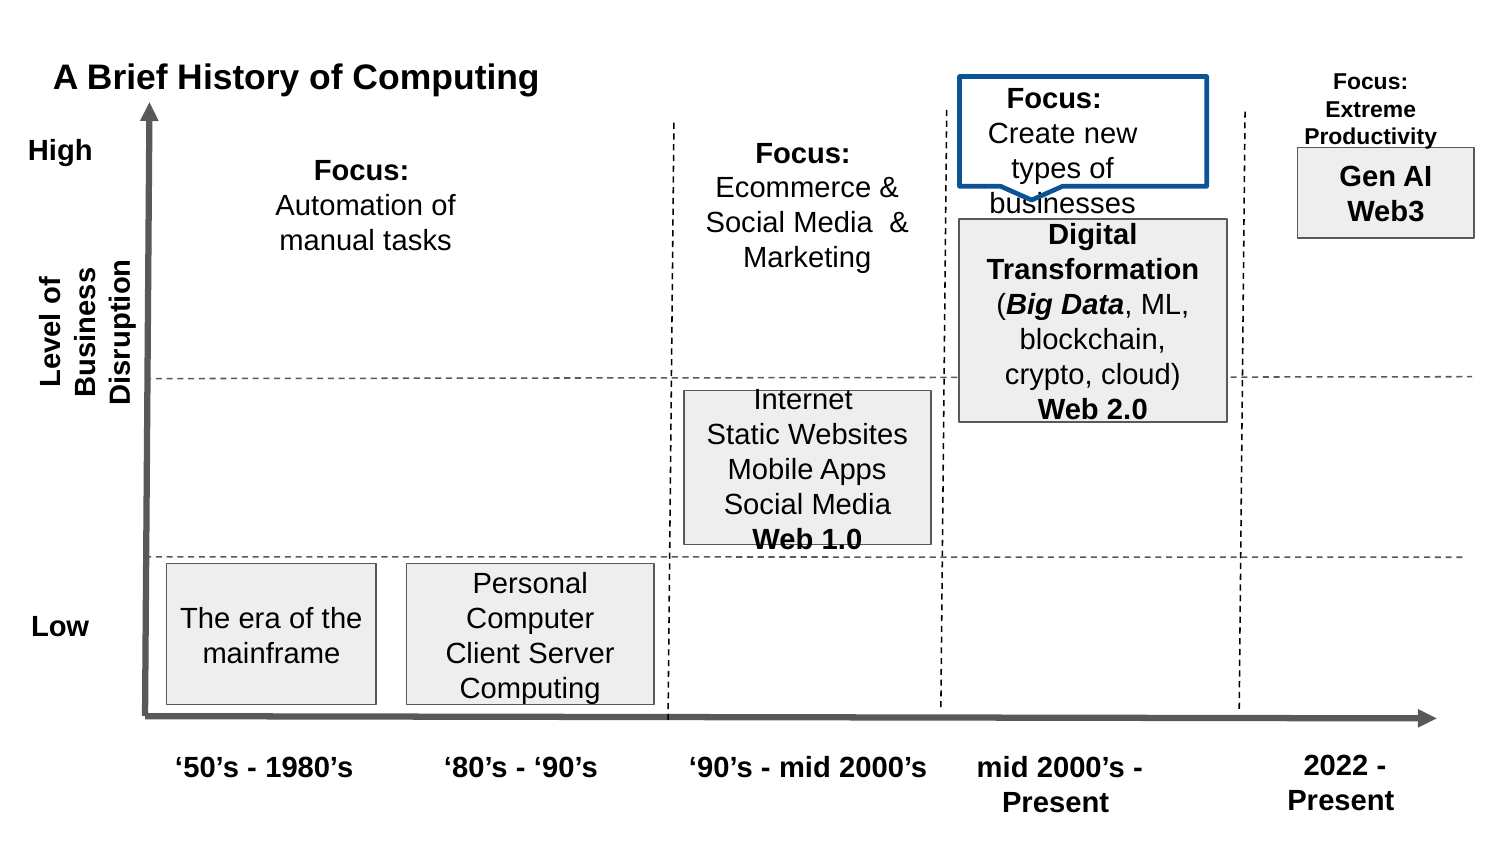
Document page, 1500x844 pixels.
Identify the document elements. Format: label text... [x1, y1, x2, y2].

text_box ‘90’s - mid 2000’s [673, 737, 940, 804]
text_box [1238, 111, 1246, 711]
text_box Focus: Automation of manual tasks [246, 140, 486, 281]
text_box The era of the mainframe [166, 566, 377, 705]
text_box Internet Static Websites Mobile Apps Social Media Web 1.0 [683, 390, 931, 545]
text_box ‘50’s - 1980’s [149, 737, 380, 804]
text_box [153, 715, 662, 719]
text_box Low [0, 595, 139, 662]
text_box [679, 715, 1437, 719]
text_box [959, 76, 1207, 201]
text_box Digital Transformation (Big Data, ML, blockchain, crypto, cloud) Web 2.0 [958, 388, 1228, 422]
title A Brief History of Computing [37, 45, 1463, 112]
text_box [144, 387, 150, 556]
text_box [144, 564, 150, 717]
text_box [667, 566, 675, 722]
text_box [667, 122, 675, 375]
text_box Digital Transformation (Big Data, ML, blockchain, crypto, cloud) Web 2.0 [958, 219, 1228, 375]
text_box Focus: Extreme Productivity [1255, 55, 1486, 102]
text_box Level of Business Disruption [19, 242, 108, 422]
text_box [940, 388, 947, 555]
text_box mid 2000’s - Present [940, 737, 1171, 804]
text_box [940, 109, 947, 375]
text_box Personal Computer Client Server Computing [406, 566, 654, 705]
text_box 2022 - Present [1252, 734, 1430, 801]
text_box High [0, 120, 139, 187]
text_box ‘80’s - ‘90’s [406, 737, 636, 804]
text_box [940, 566, 947, 709]
text_box Focus: Create new types of businesses [939, 68, 1187, 168]
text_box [144, 101, 150, 376]
text_box Gen AI Web3 [1297, 147, 1475, 238]
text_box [667, 388, 675, 555]
text_box Focus: Ecommerce & Social Media & Marketing [687, 122, 927, 277]
